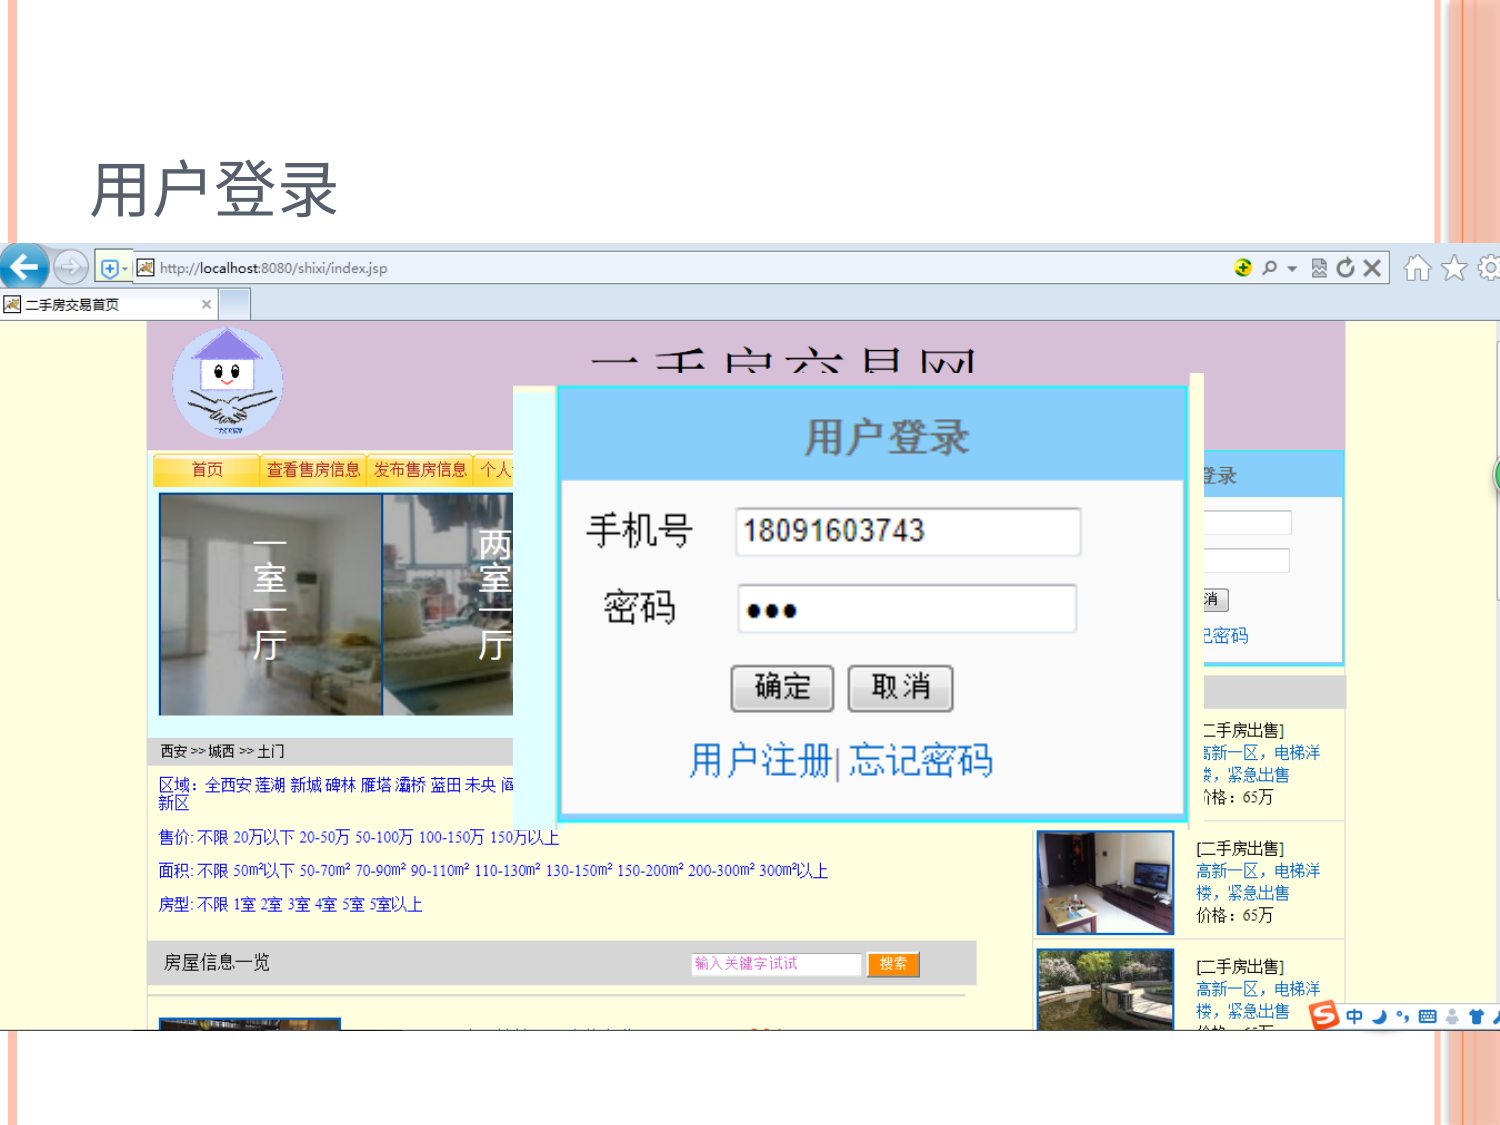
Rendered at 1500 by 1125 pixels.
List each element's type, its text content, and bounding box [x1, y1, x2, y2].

picture [0, 242, 1500, 1031]
title 用户登录 [75, 45, 1300, 233]
